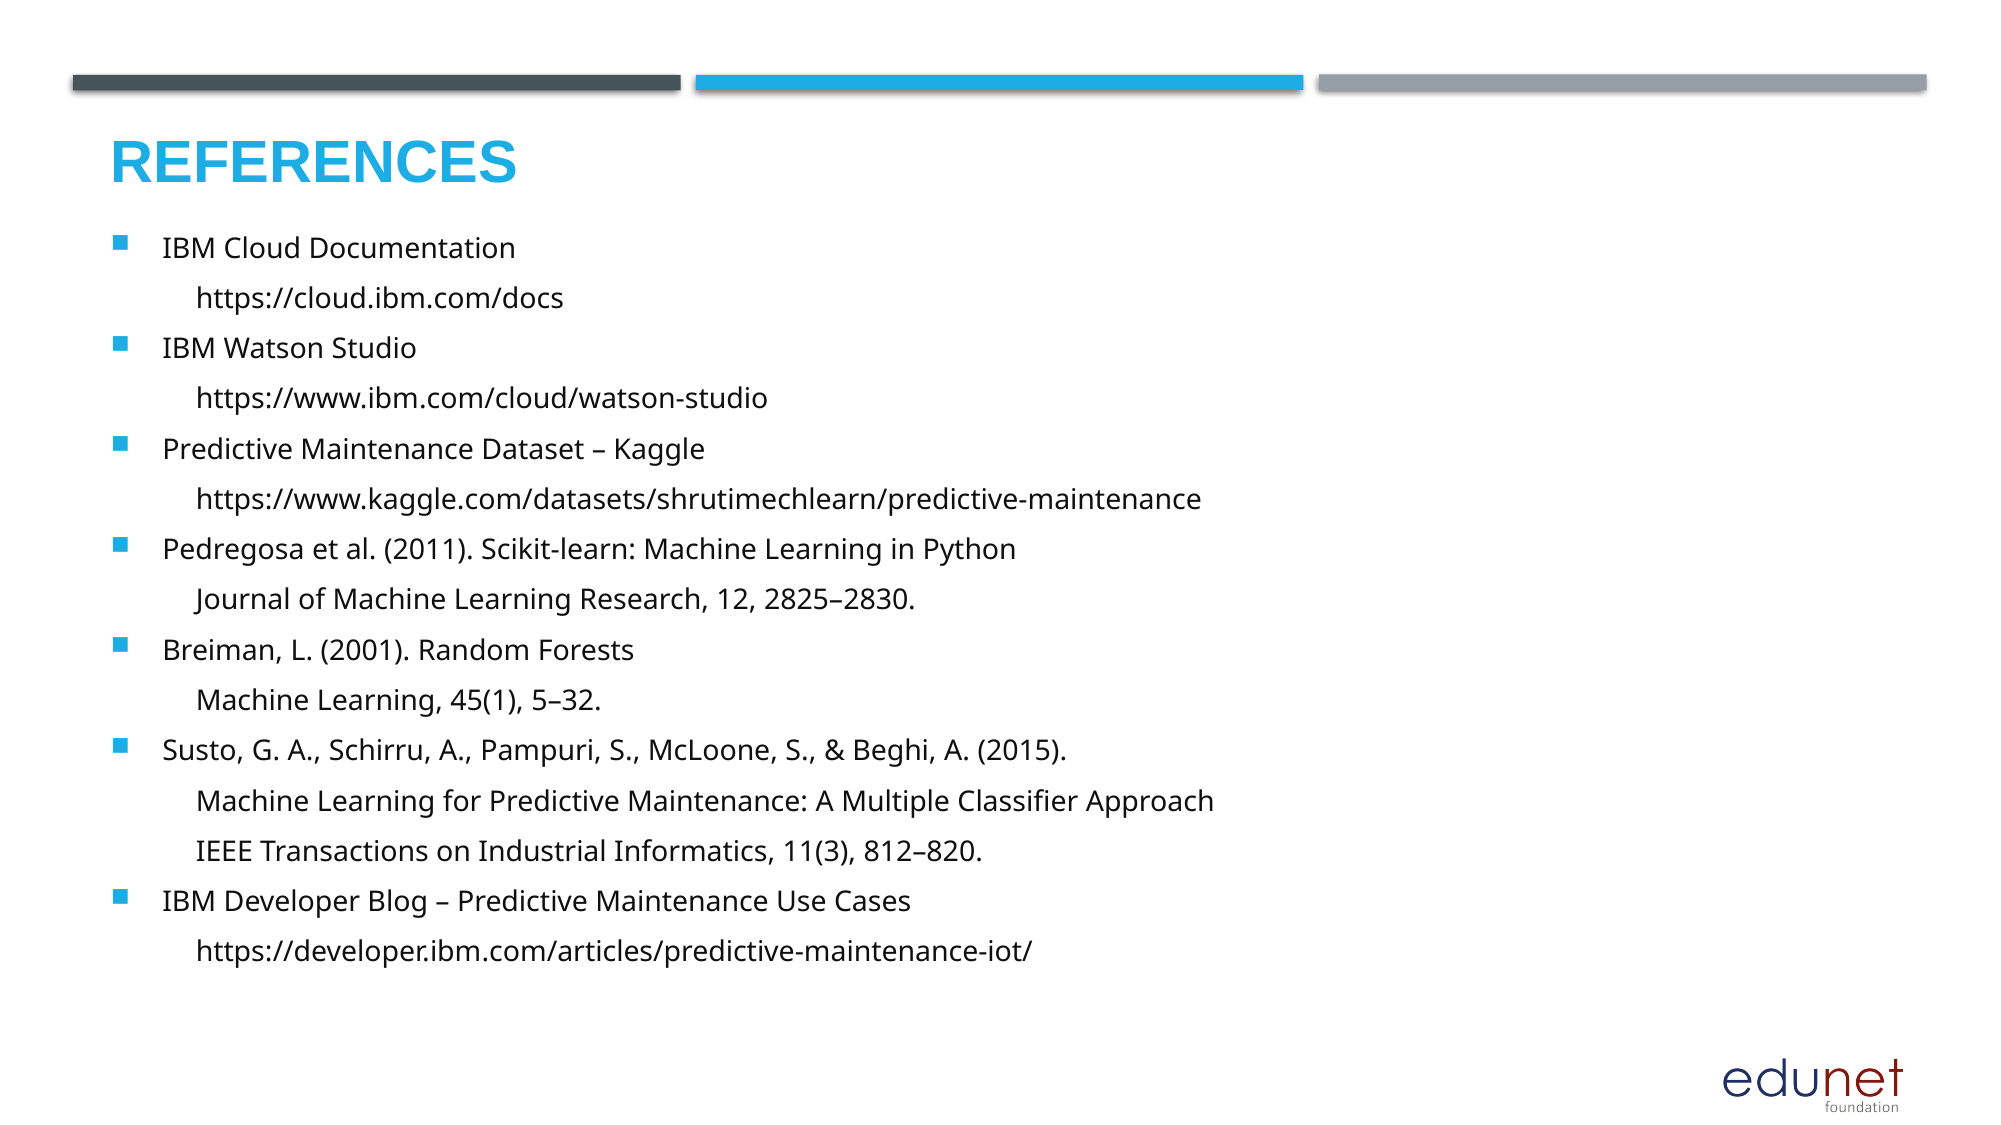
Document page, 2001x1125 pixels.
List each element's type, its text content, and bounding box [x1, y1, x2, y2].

list IBM Cloud Documentation https://cloud.ibm.com/docs IBM Watson Studio https://www.ibm.com/cloud/watson-studio Predictive Maintenance Dataset – Kaggle https://www.kaggle.com/datasets/shrutimechlearn/predictive-maintenance Pedregosa et al. (2011). Scikit-learn: Machine Learning in Python Journal of Machine Learning Research, 12, 2825–2830. Breiman, L. (2001). Random Forests Machine Learning, 45(1), 5–32. Susto, G. A., Schirru, A., Pampuri, S., McLoone, S., & Beghi, A. (2015). Machine Learning for Predictive Maintenance: A Multiple Classifier Approach IEEE Transactions on Industrial Informatics, 11(3), 812–820. IBM Developer Blog – Predictive Maintenance Use Cases https://developer.ibm.com/articles/predictive-maintenance-iot/ [95, 213, 1905, 981]
title References [95, 115, 1905, 203]
picture [1719, 1056, 1905, 1116]
